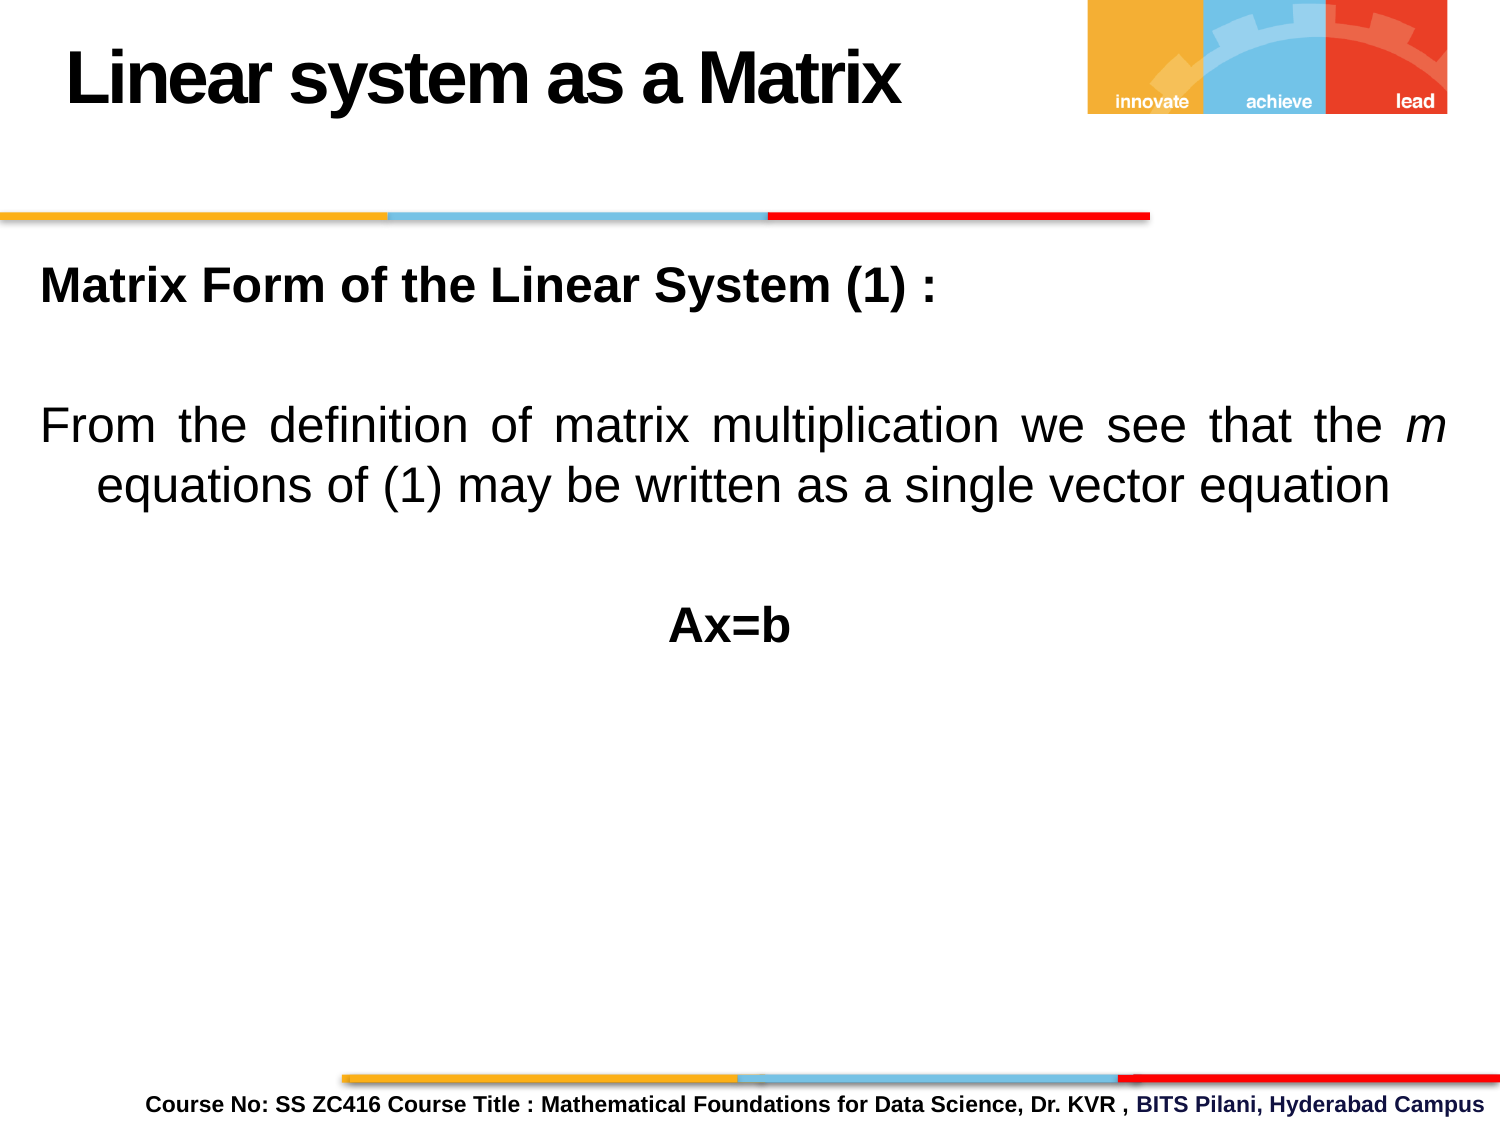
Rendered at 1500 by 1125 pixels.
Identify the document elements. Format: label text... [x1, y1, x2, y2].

list Matrix Form of the Linear System (1) : From the definition of matrix multiplication we see that the m equations of (1) may be written as a single vector equation Ax=b [24, 245, 1463, 1050]
picture [1087, 0, 1448, 114]
list Linear system as a Matrix [50, 24, 1088, 213]
